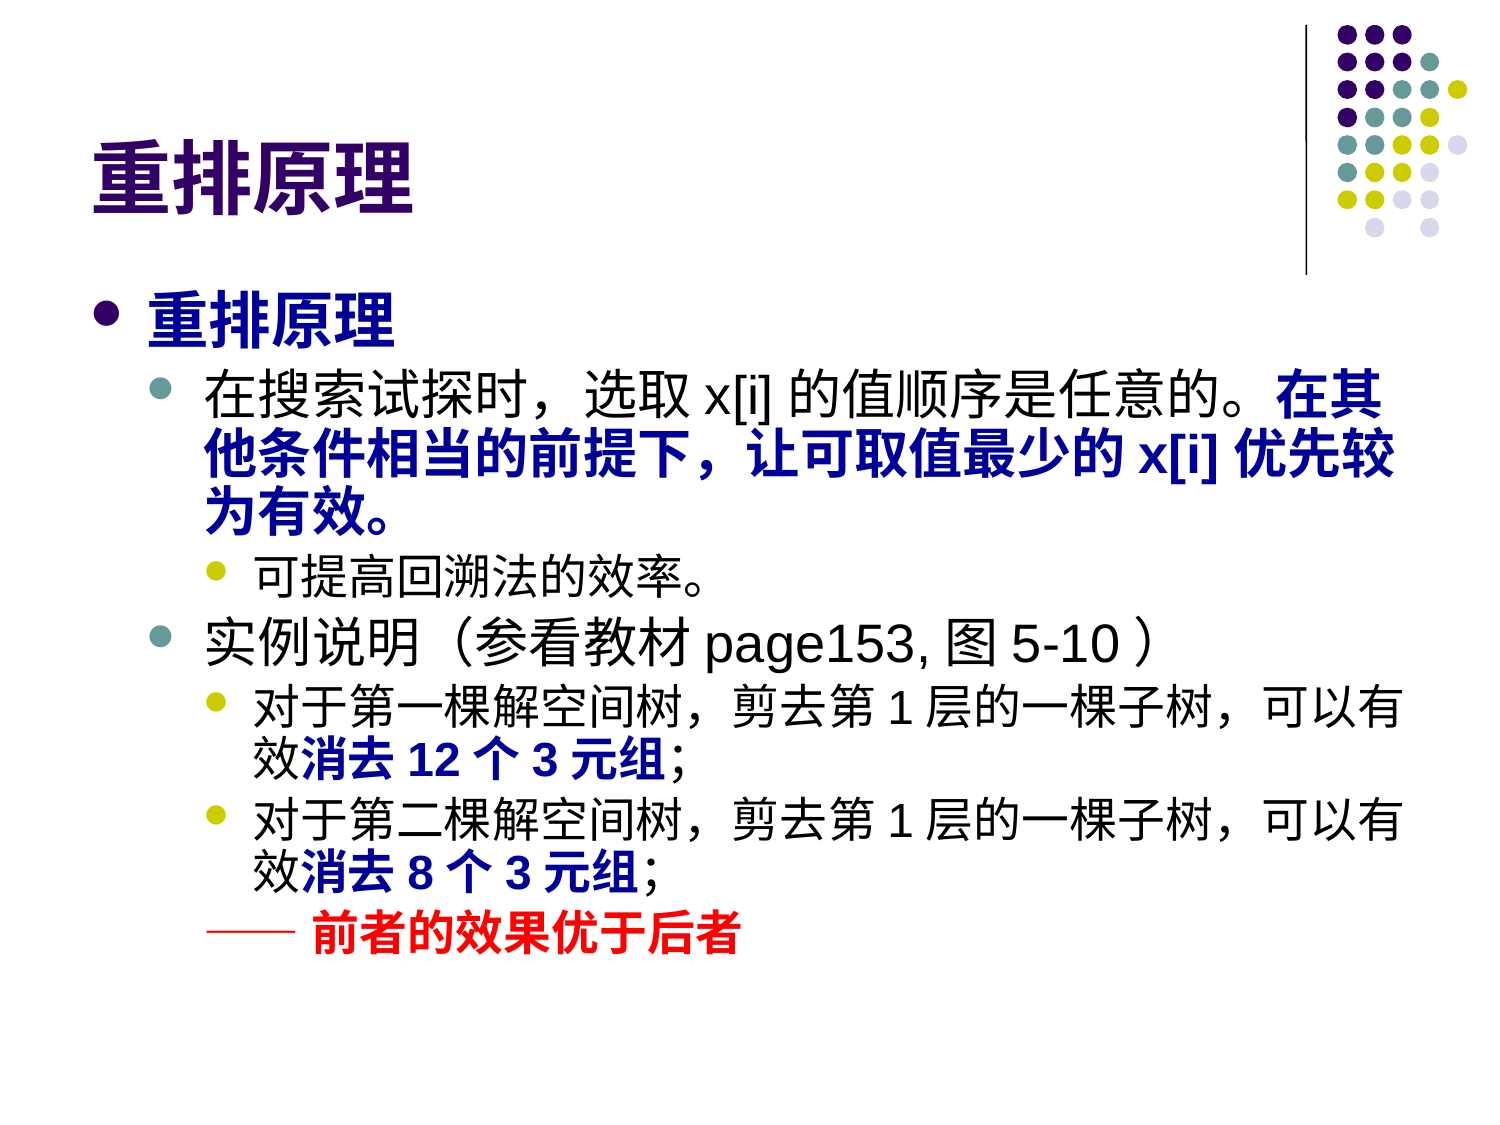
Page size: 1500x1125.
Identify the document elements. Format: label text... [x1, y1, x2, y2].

title 重排原理 [75, 20, 1313, 233]
list 重排原理 在搜索试探时，选取x[i]的值顺序是任意的。在其他条件相当的前提下，让可取值最少的x[i]优先较为有效。 可提高回溯法的效率。 实例说明（参看教材page153,图5-10） 对于第一棵解空间树，剪去第1层的一棵子树，可以有效消去12个3元组； 对于第二棵解空间树，剪去第1层的一棵子树，可以有效消去8个3元组； ——前者的效果优于后者 [75, 282, 1425, 1006]
